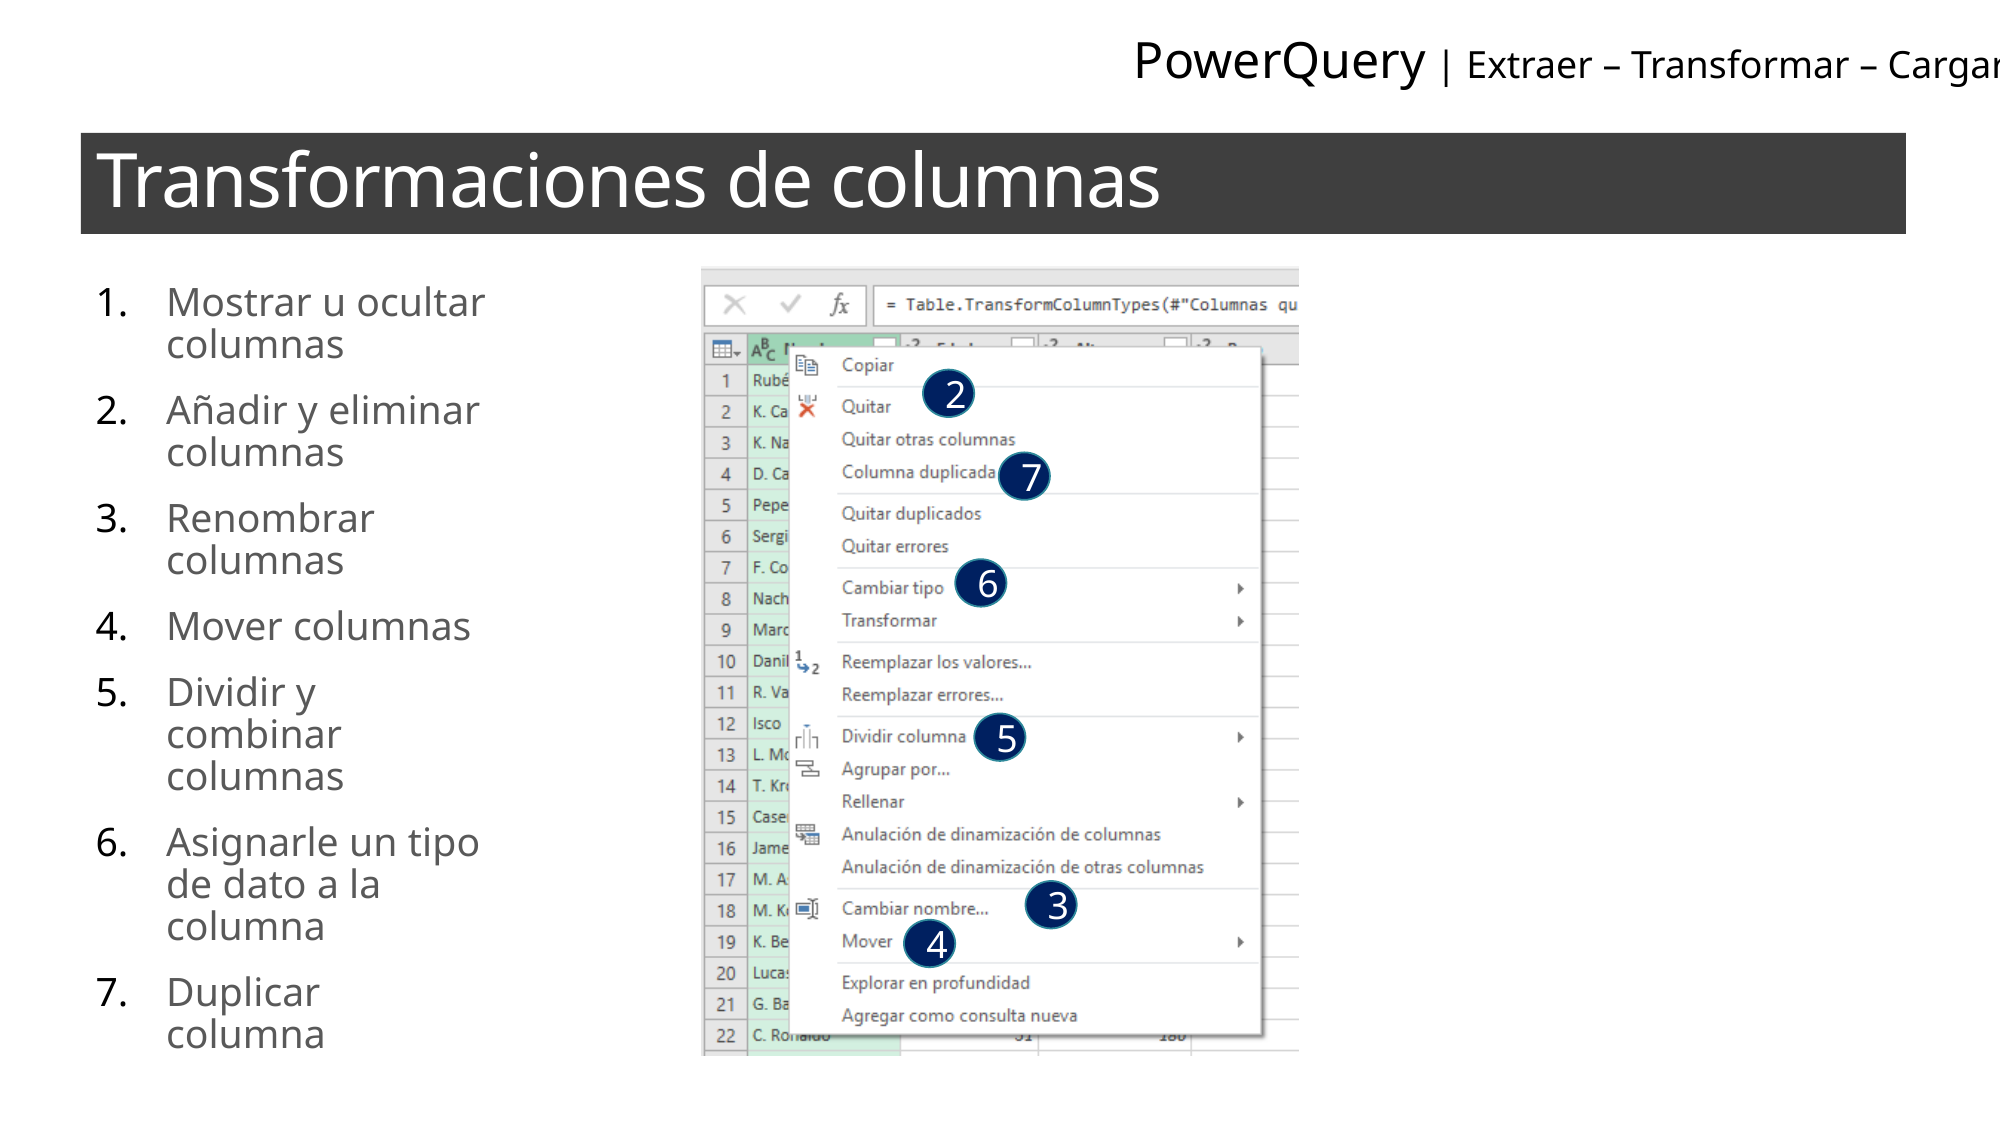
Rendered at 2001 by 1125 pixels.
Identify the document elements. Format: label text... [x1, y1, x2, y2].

text_box PowerQuery | Extraer – Transformar – Cargar| [1119, 21, 2000, 97]
title Transformaciones de columnas [80, 132, 1906, 234]
picture [700, 266, 1299, 1057]
list Mostrar u ocultar columnas Añadir y eliminar columnas Renombrar columnas Mover columnas Dividir y combinar columnas Asignarle un tipo de dato a la columna Duplicar columna [80, 275, 506, 1119]
